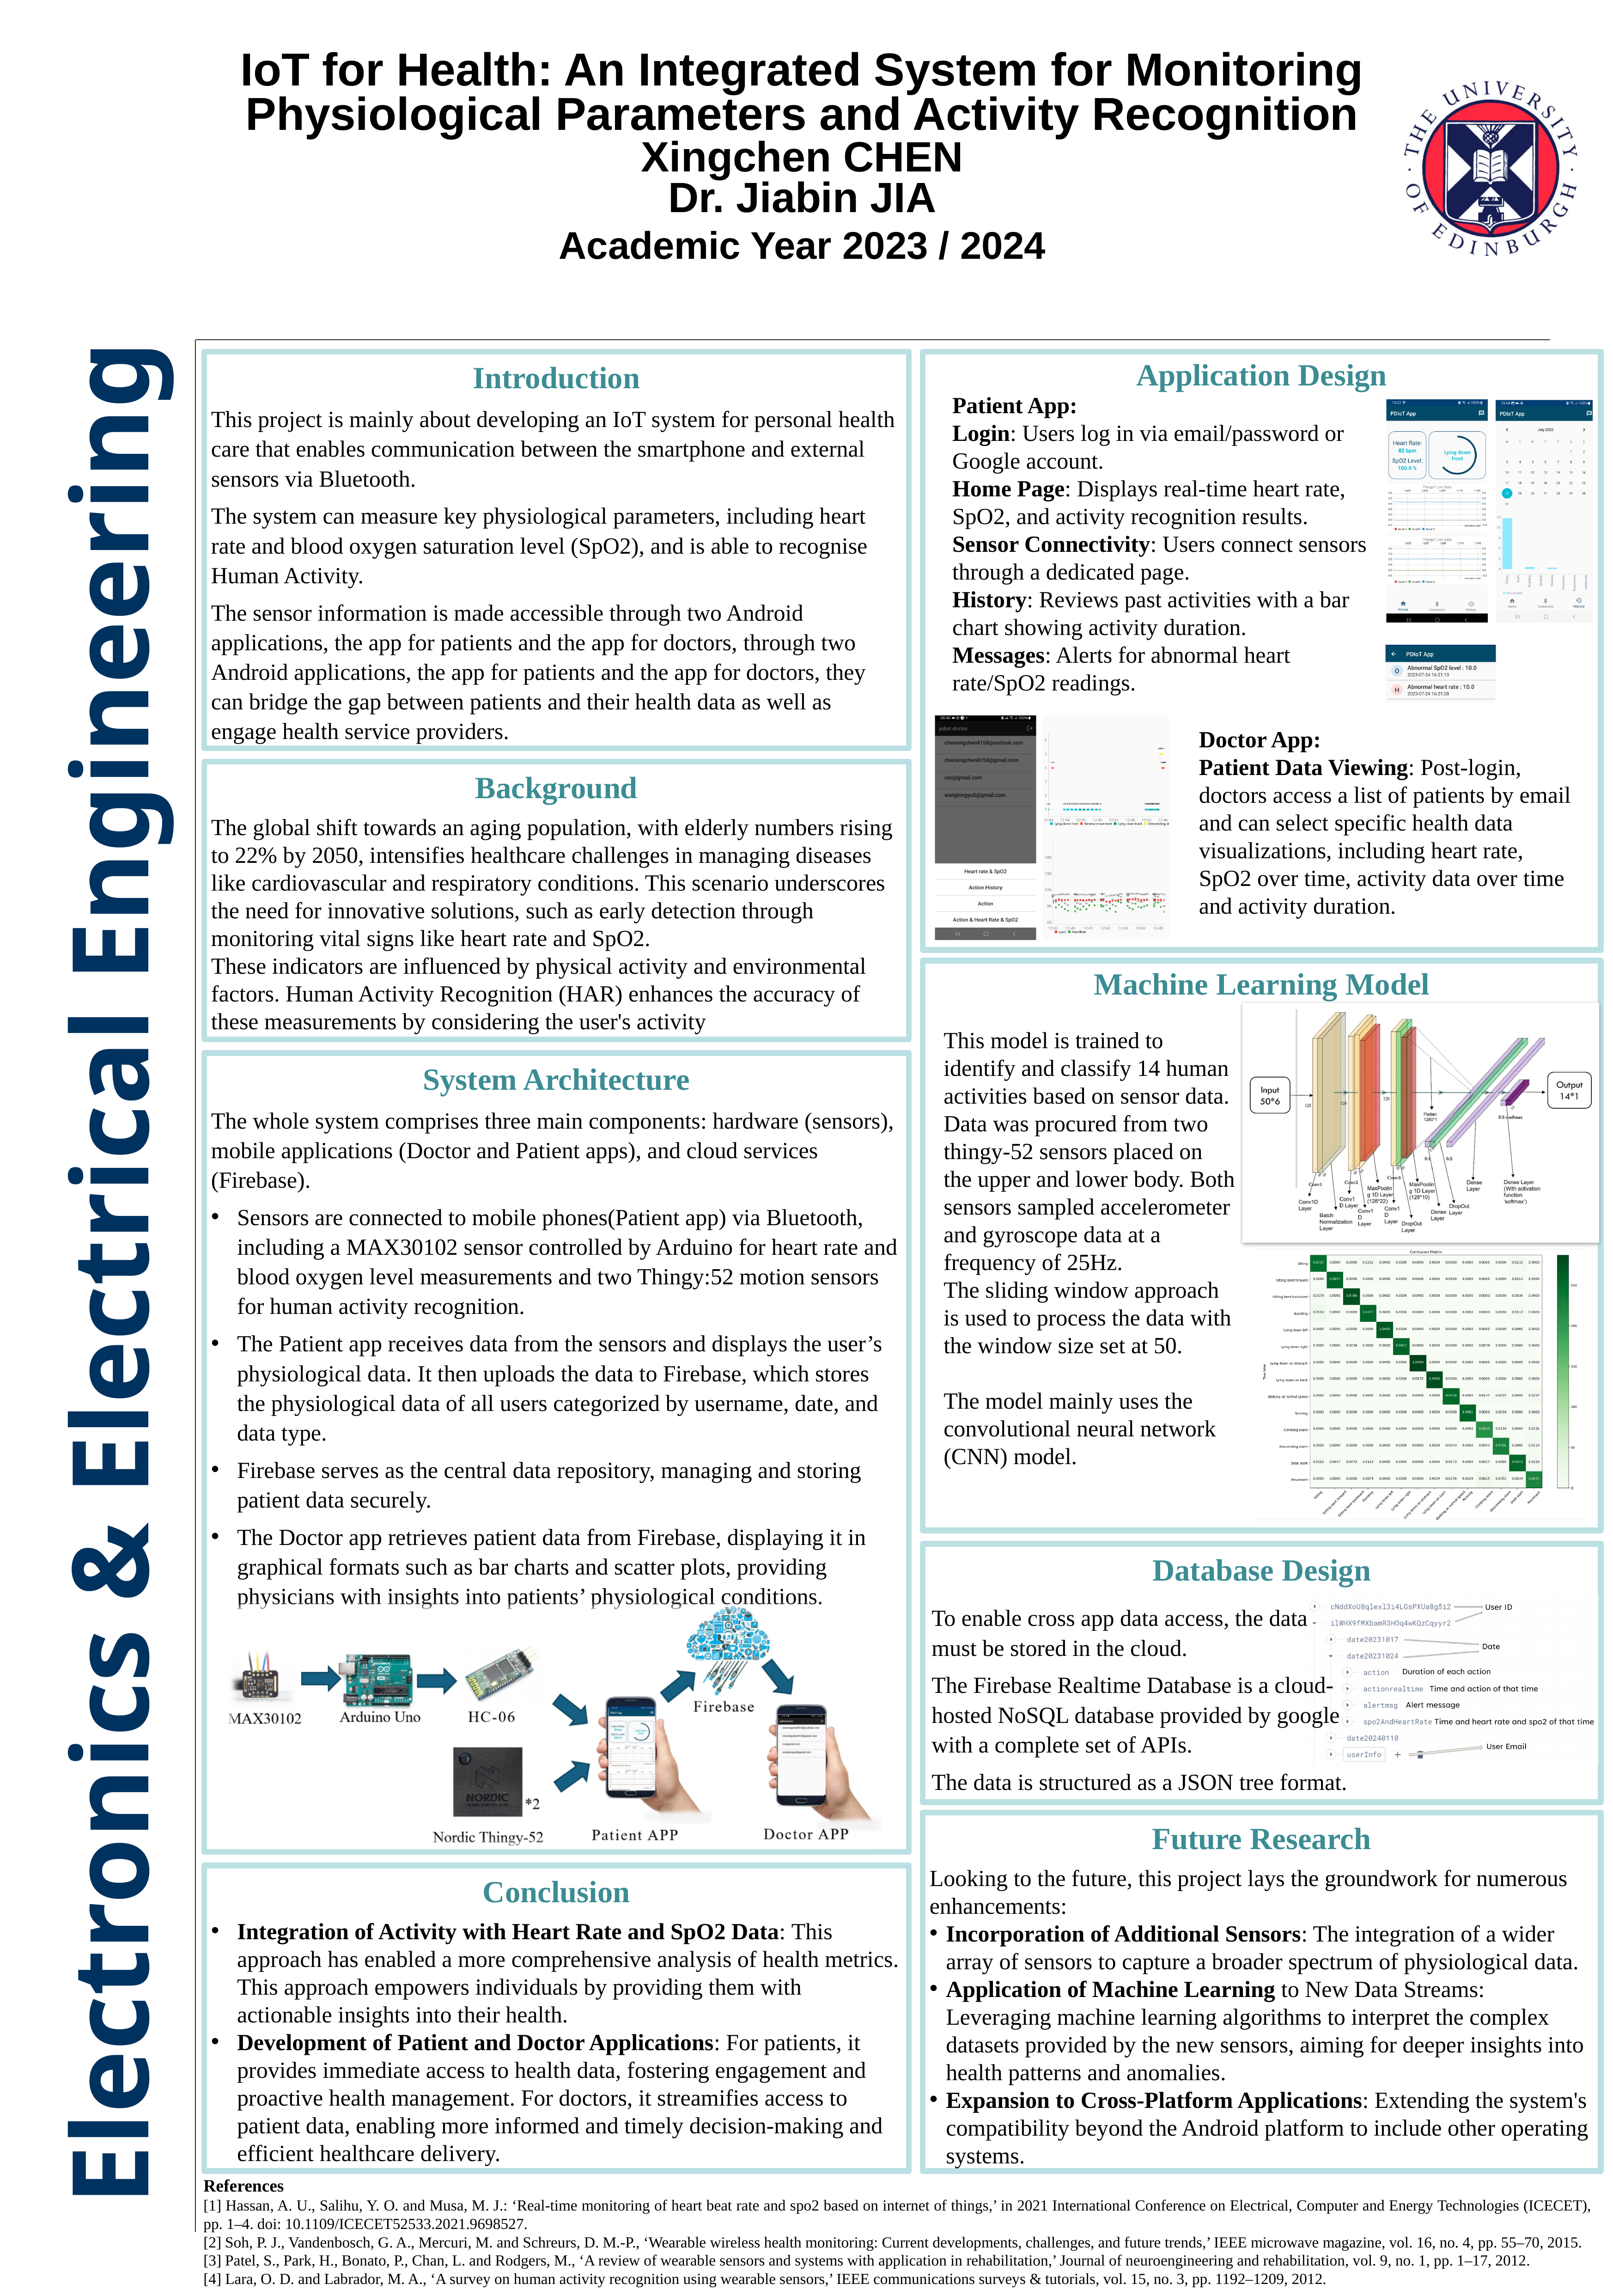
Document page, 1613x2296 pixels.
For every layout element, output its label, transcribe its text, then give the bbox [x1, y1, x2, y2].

text_box [210, 340, 813, 351]
picture [1403, 81, 1590, 256]
text_box Machine Learning Model [922, 960, 1602, 1531]
picture [1305, 1594, 1598, 1766]
text_box Introduction This project is mainly about developing an IoT system for personal health care that enables communication between the smartphone and external sensors via Bluetooth. The system can measure key physiological parameters, including heart rate and blood oxygen saturation level (SpO2), and is able to recognise Human Activity. The sensor information is made accessible through two Android applications, the app for patients and the app for doctors, through two Android applications, the app for patients and the app for doctors, they can bridge the gap between patients and their health data as well as engage health service providers. [203, 351, 910, 749]
text_box Conclusion Integration of Activity with Heart Rate and SpO2 Data: This approach has enabled a more comprehensive analysis of health metrics. This approach empowers individuals by providing them with actionable insights into their health. Development of Patient and Doctor Applications: For patients, it provides immediate access to health data, fostering engagement and proactive health management. For doctors, it streamifies access to patient data, enabling more informed and timely decision-making and efficient healthcare delivery. [203, 1864, 910, 2171]
text_box Doctor App: Patient Data Viewing: Post-login, doctors access a list of patients by email and can select specific health data visualizations, including heart rate, SpO2 over time, activity data over time and activity duration. [1192, 721, 1586, 922]
picture [931, 715, 1039, 940]
picture [1518, 413, 1524, 416]
picture [1256, 1249, 1586, 1520]
text_box System Architecture The whole system comprises three main components: hardware (sensors), mobile applications (Doctor and Patient apps), and cloud services (Firebase). Sensors are connected to mobile phones(Patient app) via Bluetooth, including a MAX30102 sensor controlled by Arduino for heart rate and blood oxygen level measurements and two Thingy:52 motion sensors for human activity recognition. The Patient app receives data from the sensors and displays the user’s physiological data. It then uploads the data to Firebase, which stores the physiological data of all users categorized by username, date, and data type. Firebase serves as the central data repository, managing and storing patient data securely. The Doctor app retrieves patient data from Firebase, displaying it in graphical formats such as bar charts and scatter plots, providing physicians with insights into patients’ physiological conditions. [203, 1052, 910, 1853]
text_box IoT for Health: An Integrated System for Monitoring Physiological Parameters and Activity Recognition Xingchen CHEN Dr. Jiabin JIA Academic Year 2023 / 2024 [215, 37, 1390, 281]
picture [1587, 411, 1592, 415]
text_box To enable cross app data access, the data must be stored in the cloud. The Firebase Realtime Database is a cloud-hosted NoSQL database provided by google with a complete set of APIs. The data is structured as a JSON tree format. [925, 1598, 1355, 1798]
text_box References [1] Hassan, A. U., Salihu, Y. O. and Musa, M. J.: ‘Real-time monitoring of heart beat rate and spo2 based on internet of things,’ in 2021 International Conference on Electrical, Computer and Energy Technologies (ICECET), pp. 1–4. doi: 10.1109/ICECET52533.2021.9698527. [2] Soh, P. J., Vandenbosch, G. A., Mercuri, M. and Schreurs, D. M.-P., ‘Wearable wireless health monitoring: Current developments, challenges, and future trends,’ IEEE microwave magazine, vol. 16, no. 4, pp. 55–70, 2015. [3] Patel, S., Park, H., Bonato, P., Chan, L. and Rodgers, M., ‘A review of wearable sensors and systems with application in rehabilitation,’ Journal of neuroengineering and rehabilitation, vol. 9, no. 1, pp. 1–17, 2012. [4] Lara, O. D. and Labrador, M. A., ‘A survey on human activity recognition using wearable sensors,’ IEEE communications surveys & tutorials, vol. 15, no. 3, pp. 1192–1209, 2012. [196, 2171, 1601, 2291]
text_box Future Research Looking to the future, this project lays the groundwork for numerous enhancements: Incorporation of Additional Sensors: The integration of a wider array of sensors to capture a broader spectrum of physiological data. Application of Machine Learning to New Data Streams: Leveraging machine learning algorithms to interpret the complex datasets provided by the new sensors, aiming for deeper insights into health patterns and anomalies. Expansion to Cross-Platform Applications: Extending the system's compatibility beyond the Android platform to include other operating systems. [922, 1812, 1602, 2172]
picture [223, 1600, 889, 1852]
picture [1249, 1009, 1593, 1236]
text_box Patient App: Login: Users log in via email/password or Google account. Home Page: Displays real-time heart rate, SpO2, and activity recognition results. Sensor Connectivity: Users connect sensors through a dedicated page. History: Reviews past activities with a bar chart showing activity duration. Messages: Alerts for abnormal heart rate/SpO2 readings. [945, 387, 1376, 699]
picture [1383, 397, 1593, 623]
picture [1043, 715, 1178, 940]
picture [1384, 642, 1502, 702]
text_box Database Design [922, 1543, 1602, 1803]
text_box This model is trained to identify and classify 14 human activities based on sensor data. Data was procured from two thingy-52 sensors placed on the upper and lower body. Both sensors sampled accelerometer and gyroscope data at a frequency of 25Hz. The sliding window approach is used to process the data with the window size set at 50. The model mainly uses the convolutional neural network (CNN) model. [937, 1021, 1243, 1472]
picture [1502, 412, 1505, 415]
text_box Application Design [922, 351, 1602, 951]
text_box Background The global shift towards an aging population, with elderly numbers rising to 22% by 2050, intensifies healthcare challenges in managing diseases like cardiovascular and respiratory conditions. This scenario underscores the need for innovative solutions, such as early detection through monitoring vital signs like heart rate and SpO2. These indicators are influenced by physical activity and environmental factors. Human Activity Recognition (HAR) enhances the accuracy of these measurements by considering the user's activity [203, 761, 910, 1040]
